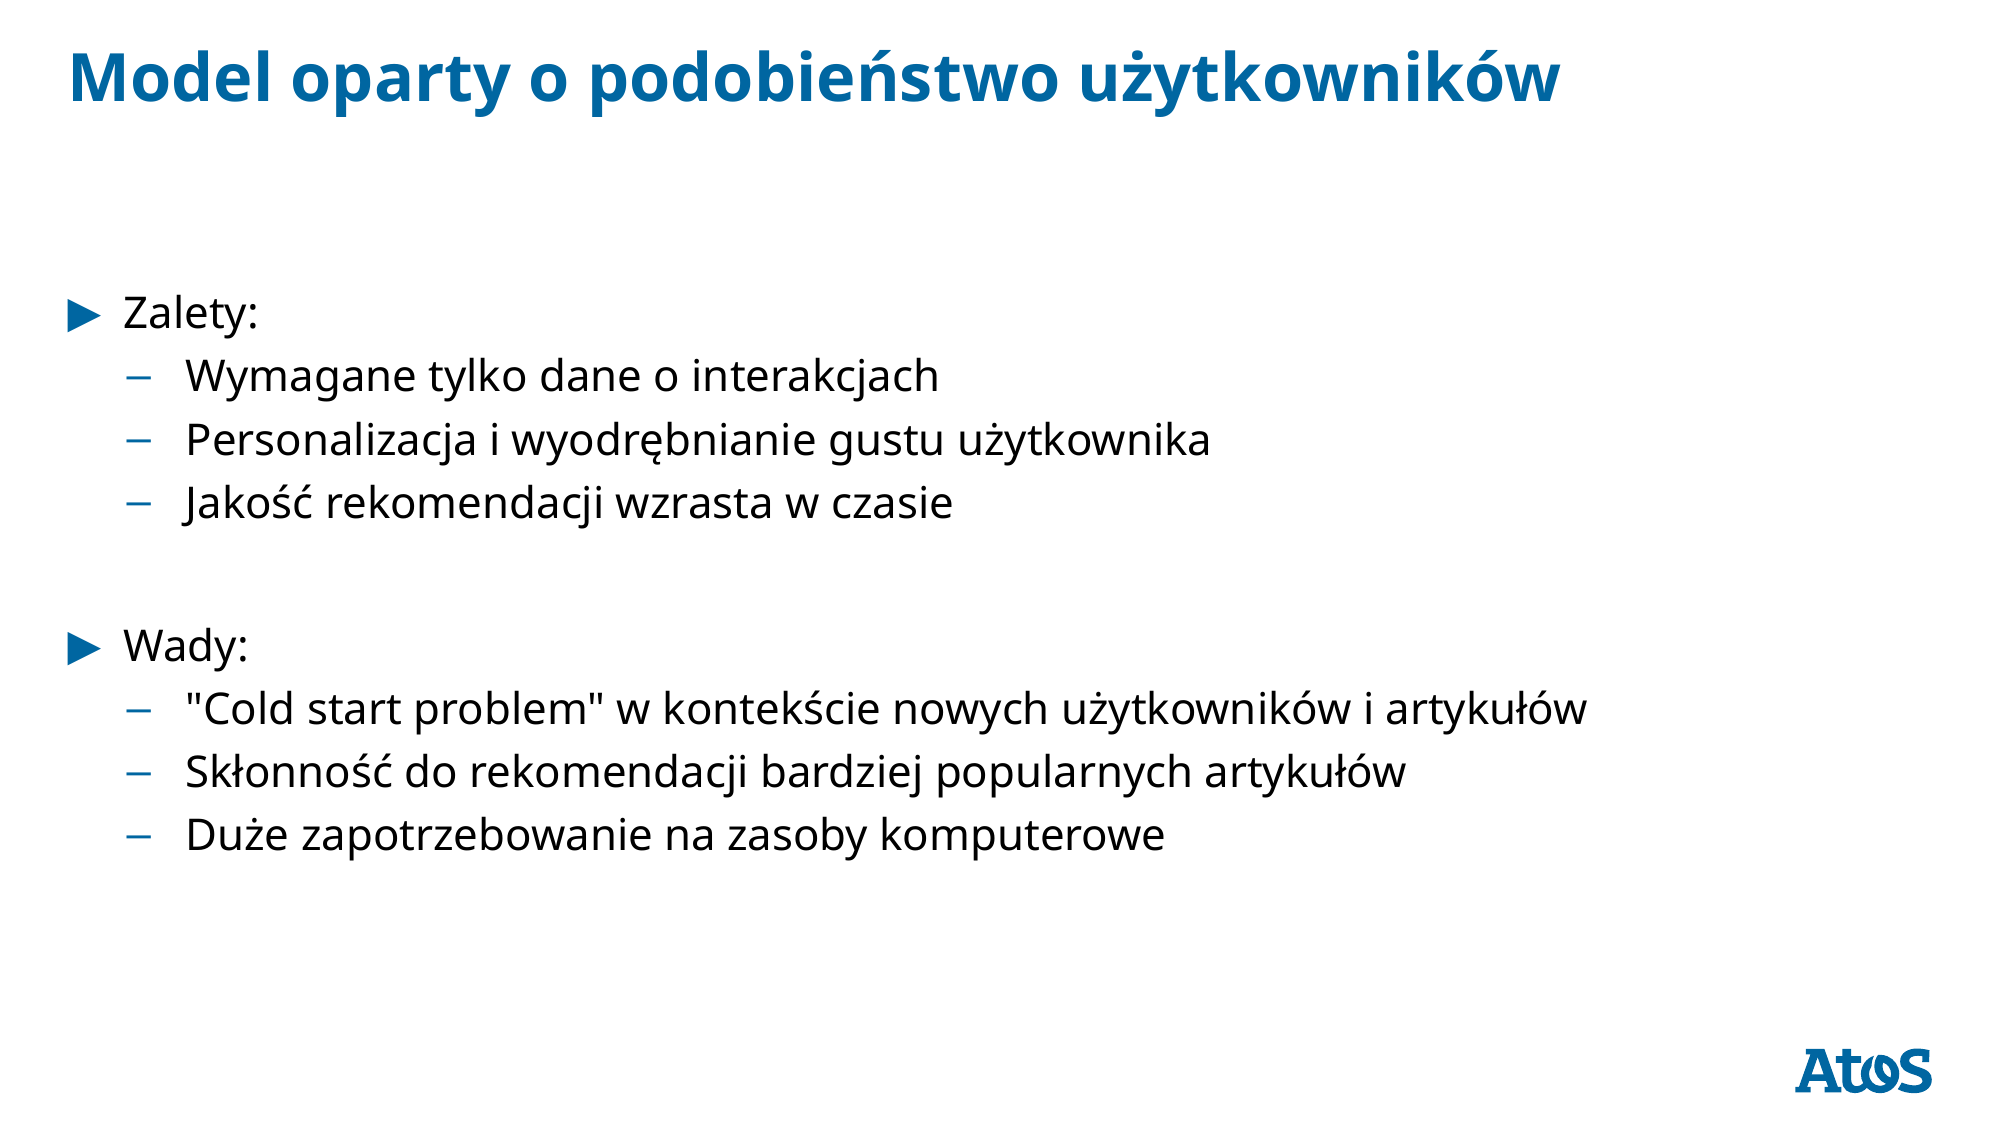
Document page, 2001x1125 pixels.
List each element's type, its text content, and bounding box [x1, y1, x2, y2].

list Zalety: Wymagane tylko dane o interakcjach Personalizacja i wyodrębnianie gustu użytkownika Jakość rekomendacji wzrasta w czasie Wady: "Cold start problem" w kontekście nowych użytkowników i artykułów Skłonność do rekomendacji bardziej popularnych artykułów Duże zapotrzebowanie na zasoby komputerowe [52, 216, 1966, 1012]
title Model oparty o podobieństwo użytkowników [52, 26, 1961, 185]
